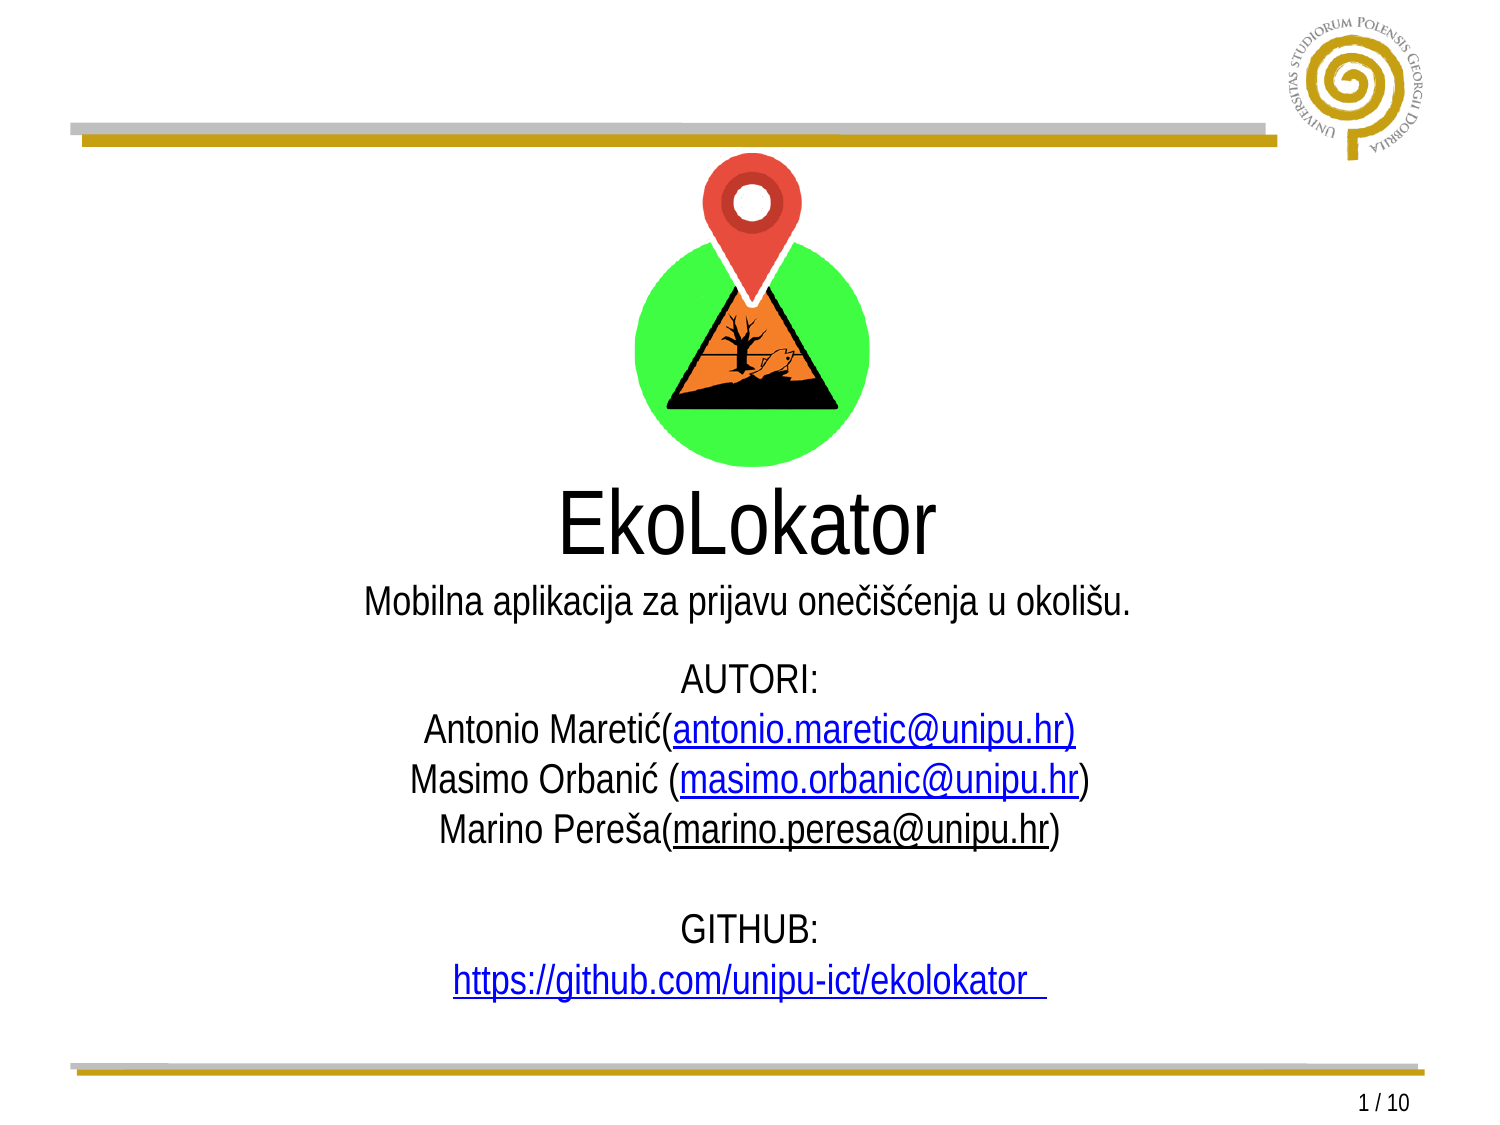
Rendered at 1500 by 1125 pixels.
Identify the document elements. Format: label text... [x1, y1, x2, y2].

subtitle AUTORI: Antonio Maretić(antonio.maretic@unipu.hr) Masimo Orbanić (masimo.orbanic@unipu.hr) Marino Pereša(marino.peresa@unipu.hr) GITHUB: https://github.com/unipu-ict/ekolokator [225, 594, 1275, 985]
picture [589, 148, 911, 471]
picture [1285, 13, 1425, 164]
title EkoLokator Mobilna aplikacija za prijavu onečišćenja u okolišu. [70, 455, 1425, 698]
slide_number 1 / 10 [1074, 1078, 1425, 1125]
